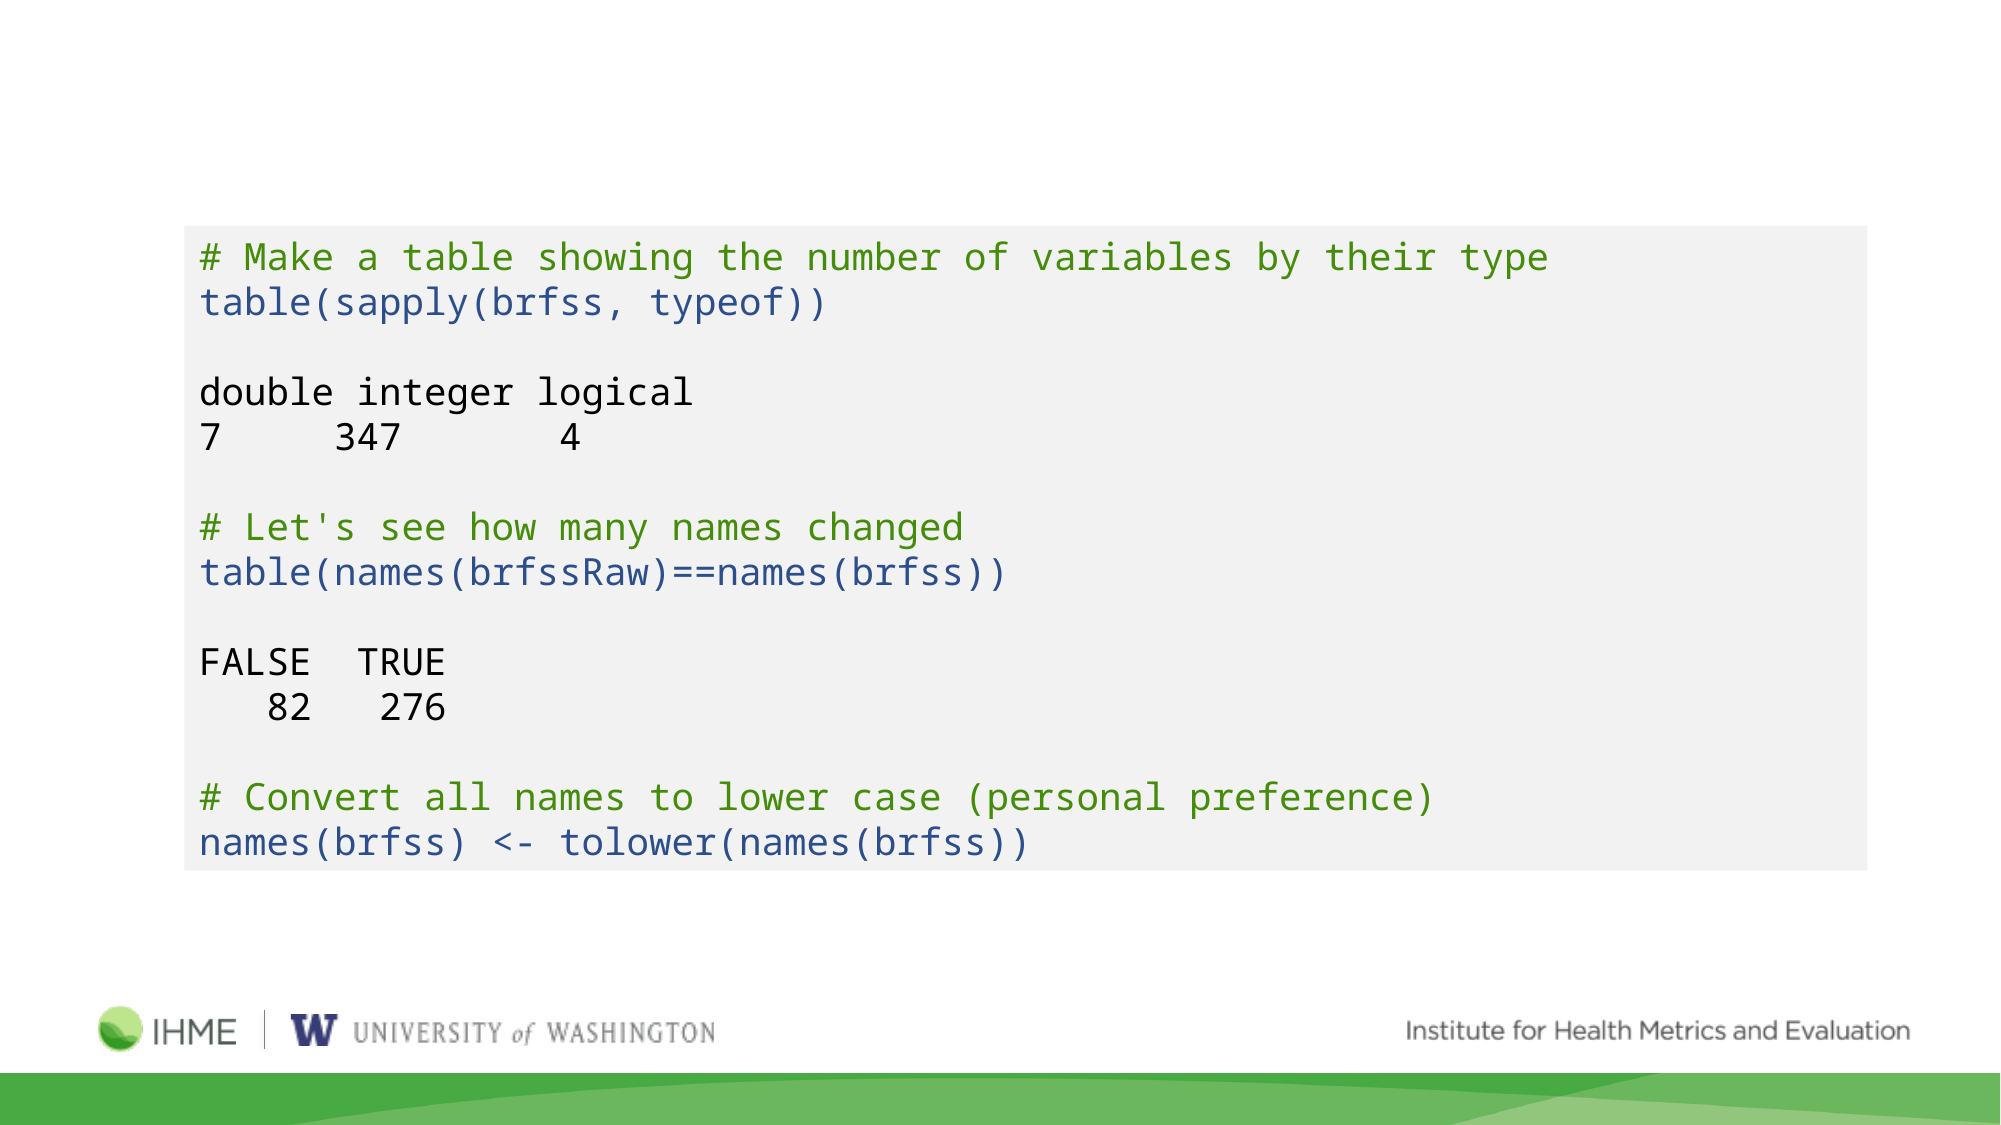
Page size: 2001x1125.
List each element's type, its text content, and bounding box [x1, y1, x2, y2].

picture [1399, 1013, 1916, 1046]
text_box # Make a table showing the number of variables by their type table(sapply(brfss, typeof)) double integer logical 7 347 4 # Let's see how many names changed table(names(brfssRaw)==names(brfss)) FALSE TRUE 82 276 # Convert all names to lower case (personal preference) names(brfss) <- tolower(names(brfss)) [184, 225, 1868, 871]
picture [98, 1006, 236, 1052]
picture [0, 1073, 2001, 1125]
